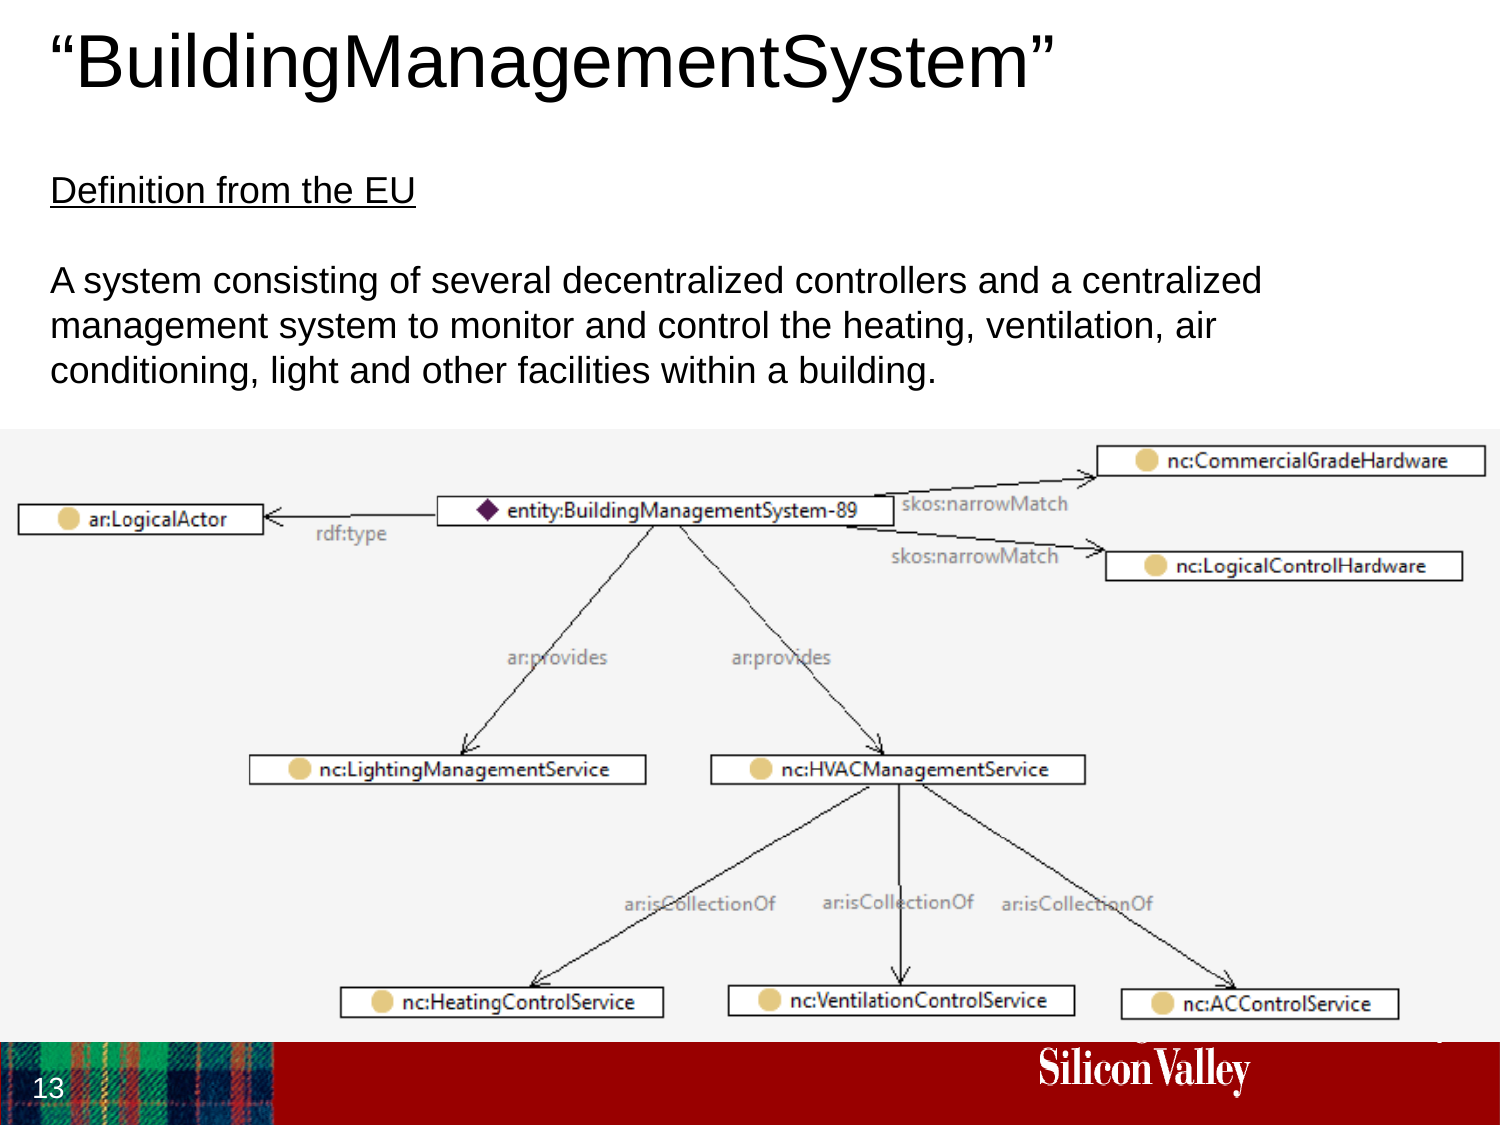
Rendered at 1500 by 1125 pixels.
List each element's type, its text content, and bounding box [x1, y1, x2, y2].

picture [177, 1052, 187, 1061]
title “BuildingManagementSystem” [35, 15, 1388, 97]
slide_number 13 [17, 1062, 183, 1115]
text_box Definition from the EU A system consisting of several decentralized controllers and a centralized management system to monitor and control the heating, ventilation, air conditioning, light and other facilities within a building. [35, 158, 1361, 399]
picture [0, 429, 1500, 1125]
